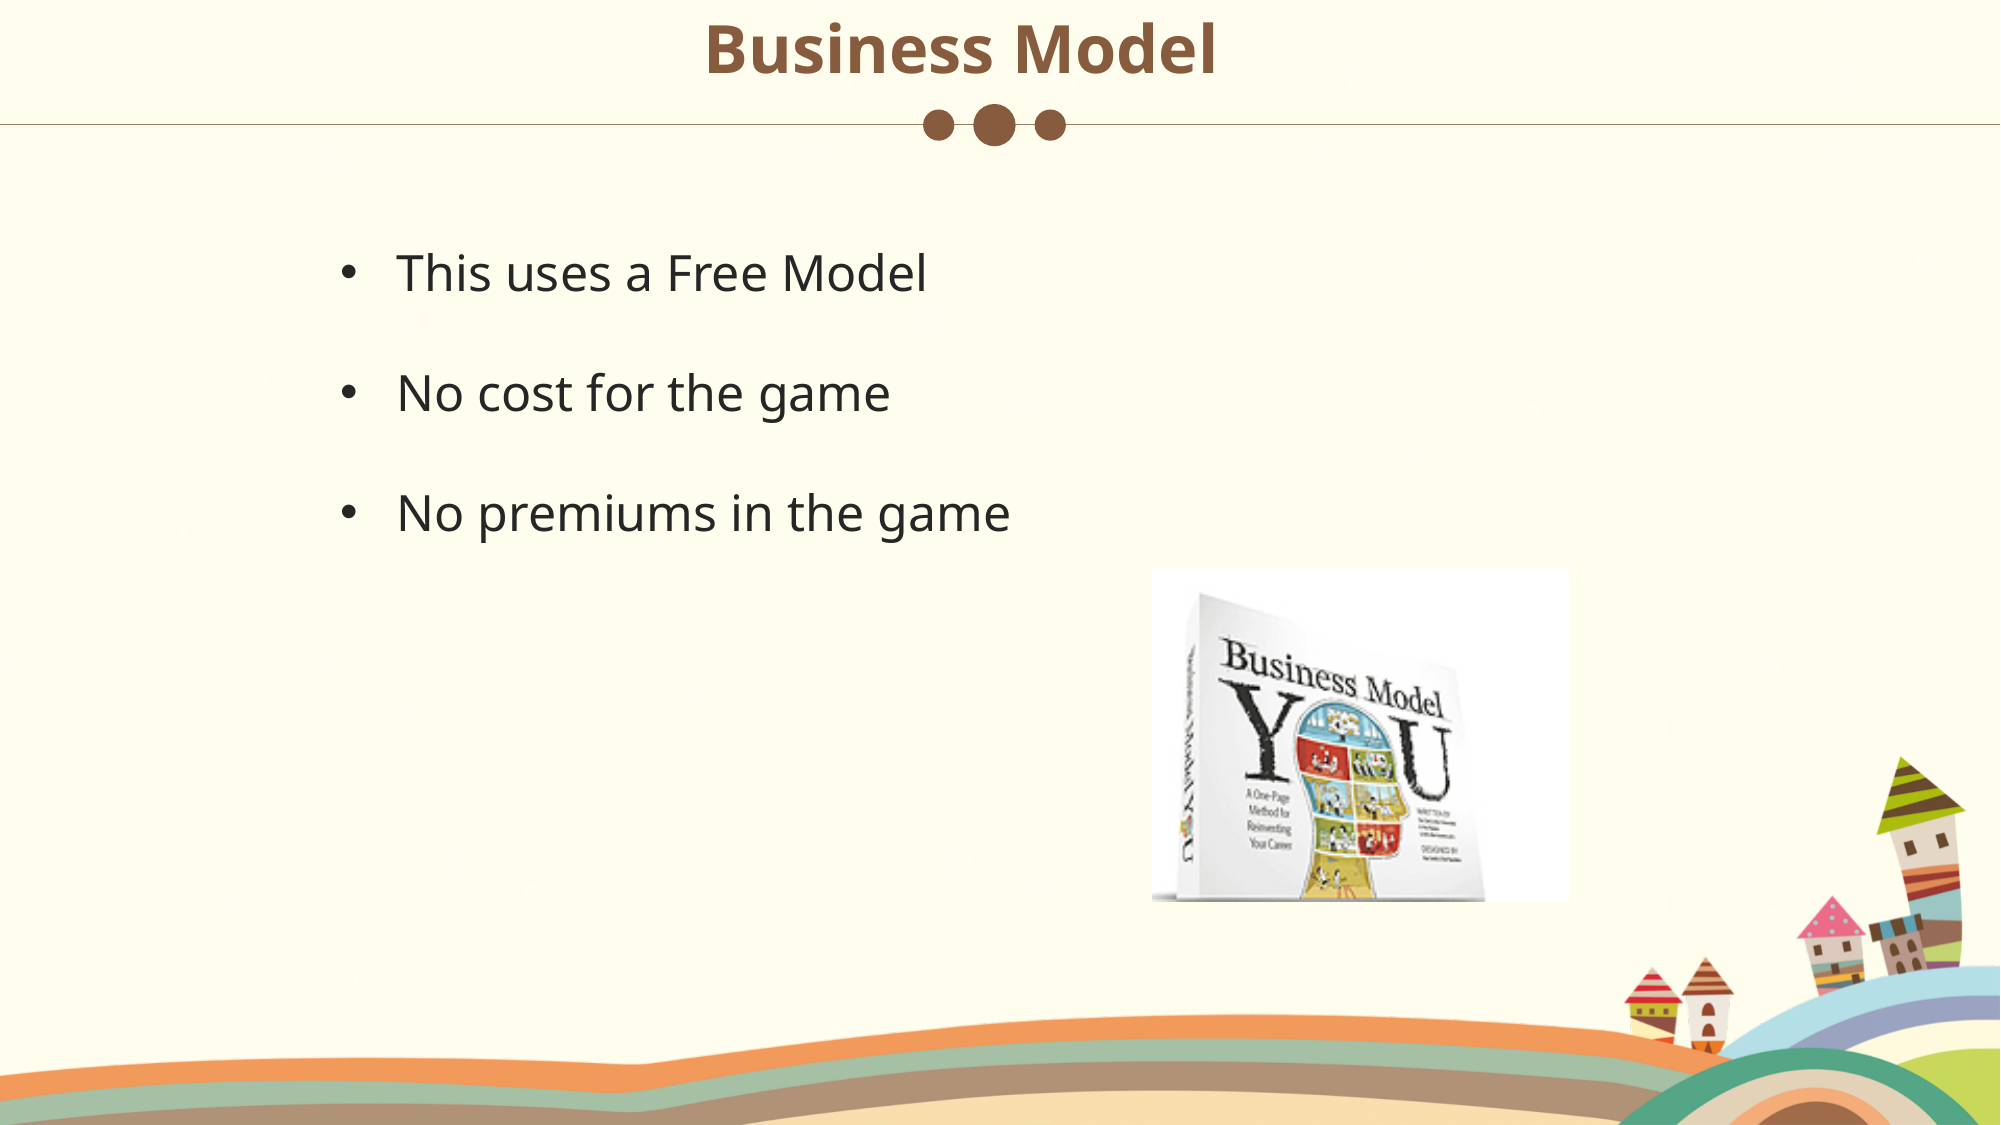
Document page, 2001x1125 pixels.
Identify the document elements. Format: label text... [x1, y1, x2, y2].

text_box This uses a Free Model No cost for the game No premiums in the game [325, 233, 1343, 594]
text_box Business Model [688, 0, 1343, 95]
picture [0, 0, 2000, 124]
picture [0, 125, 2000, 1125]
